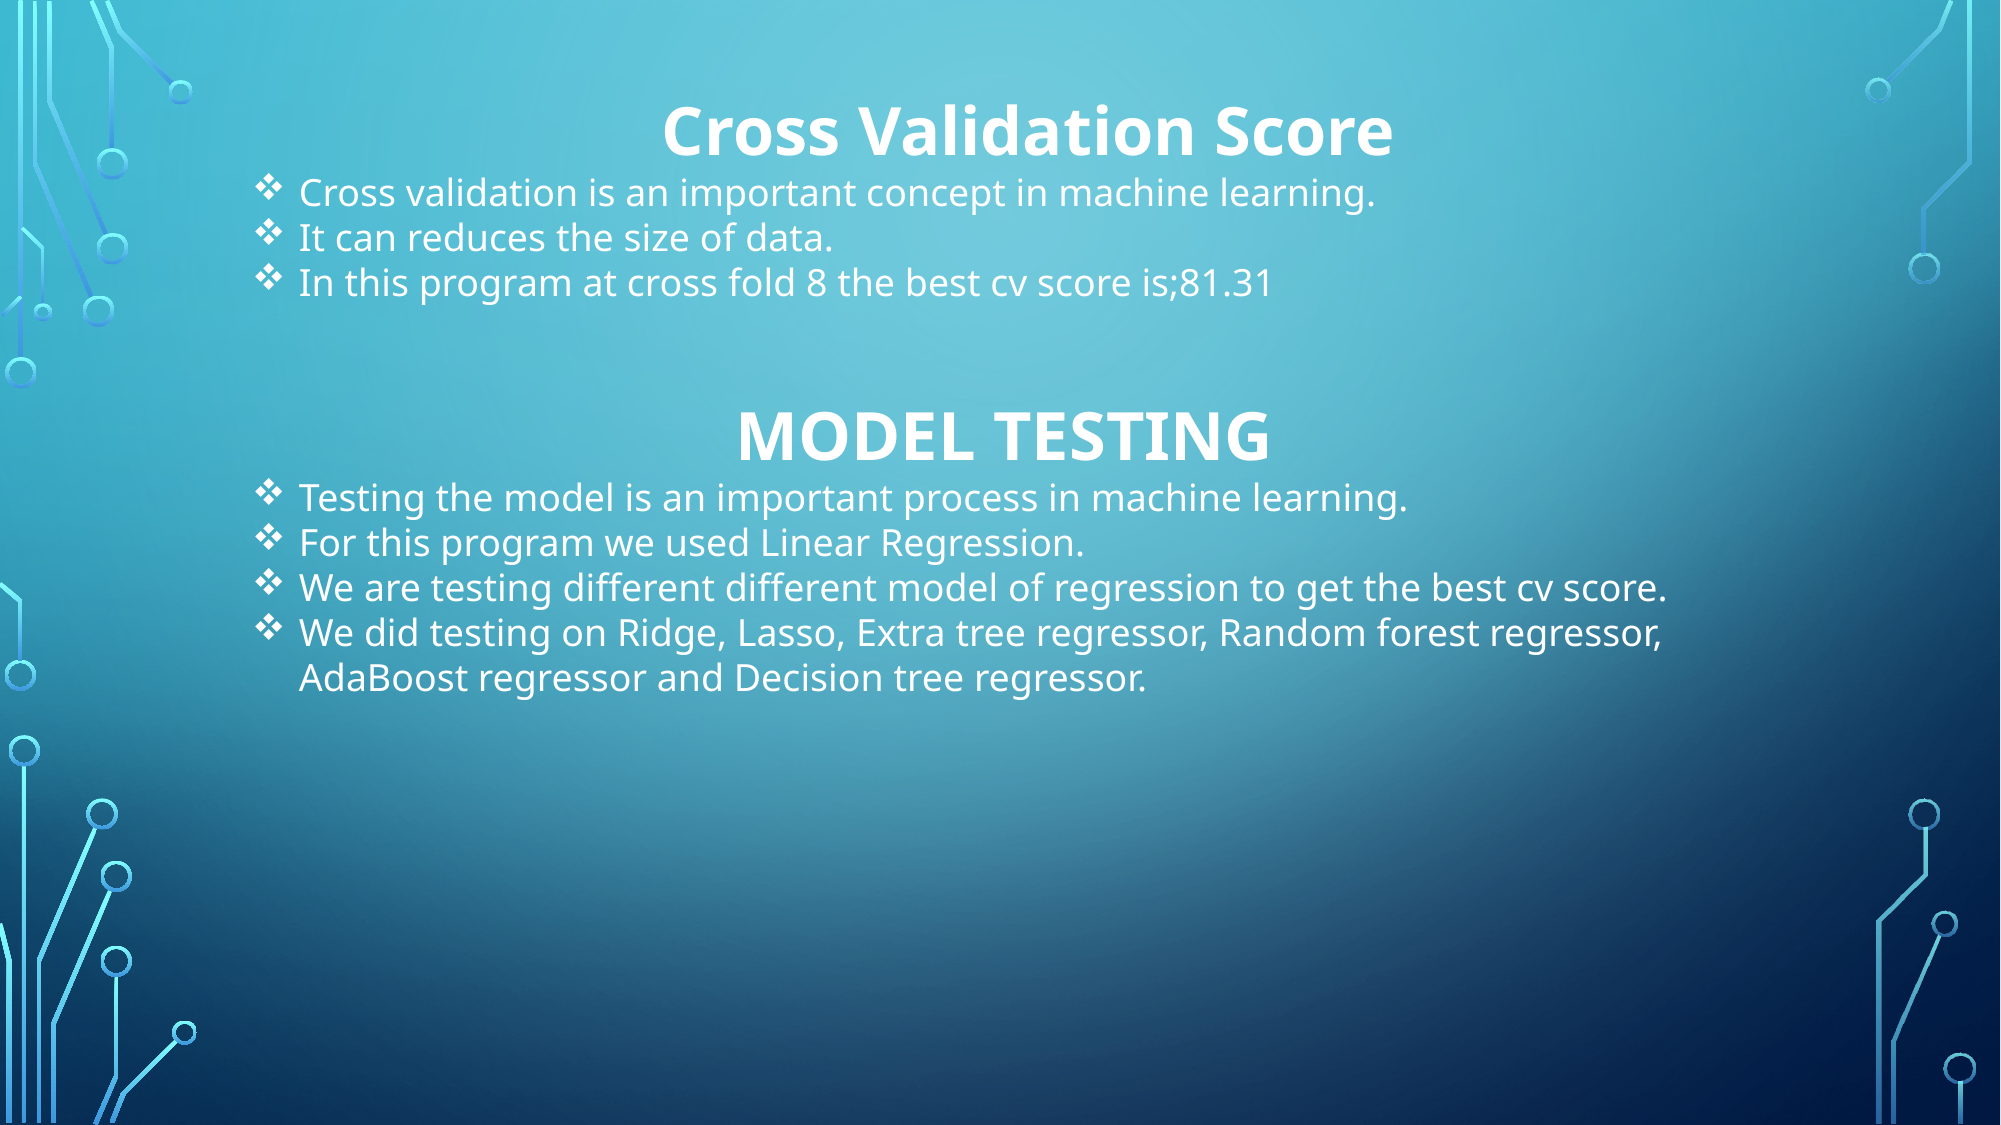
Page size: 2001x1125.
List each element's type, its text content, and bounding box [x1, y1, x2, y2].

text_box Cross Validation Score Cross validation is an important concept in machine learning. It can reduces the size of data. In this program at cross fold 8 the best cv score is;81.31 MODEL TESTING Testing the model is an important process in machine learning. For this program we used Linear Regression. We are testing different different model of regression to get the best cv score. We did testing on Ridge, Lasso, Extra tree regressor, Random forest regressor, AdaBoost regressor and Decision tree regressor. [237, 81, 1812, 752]
